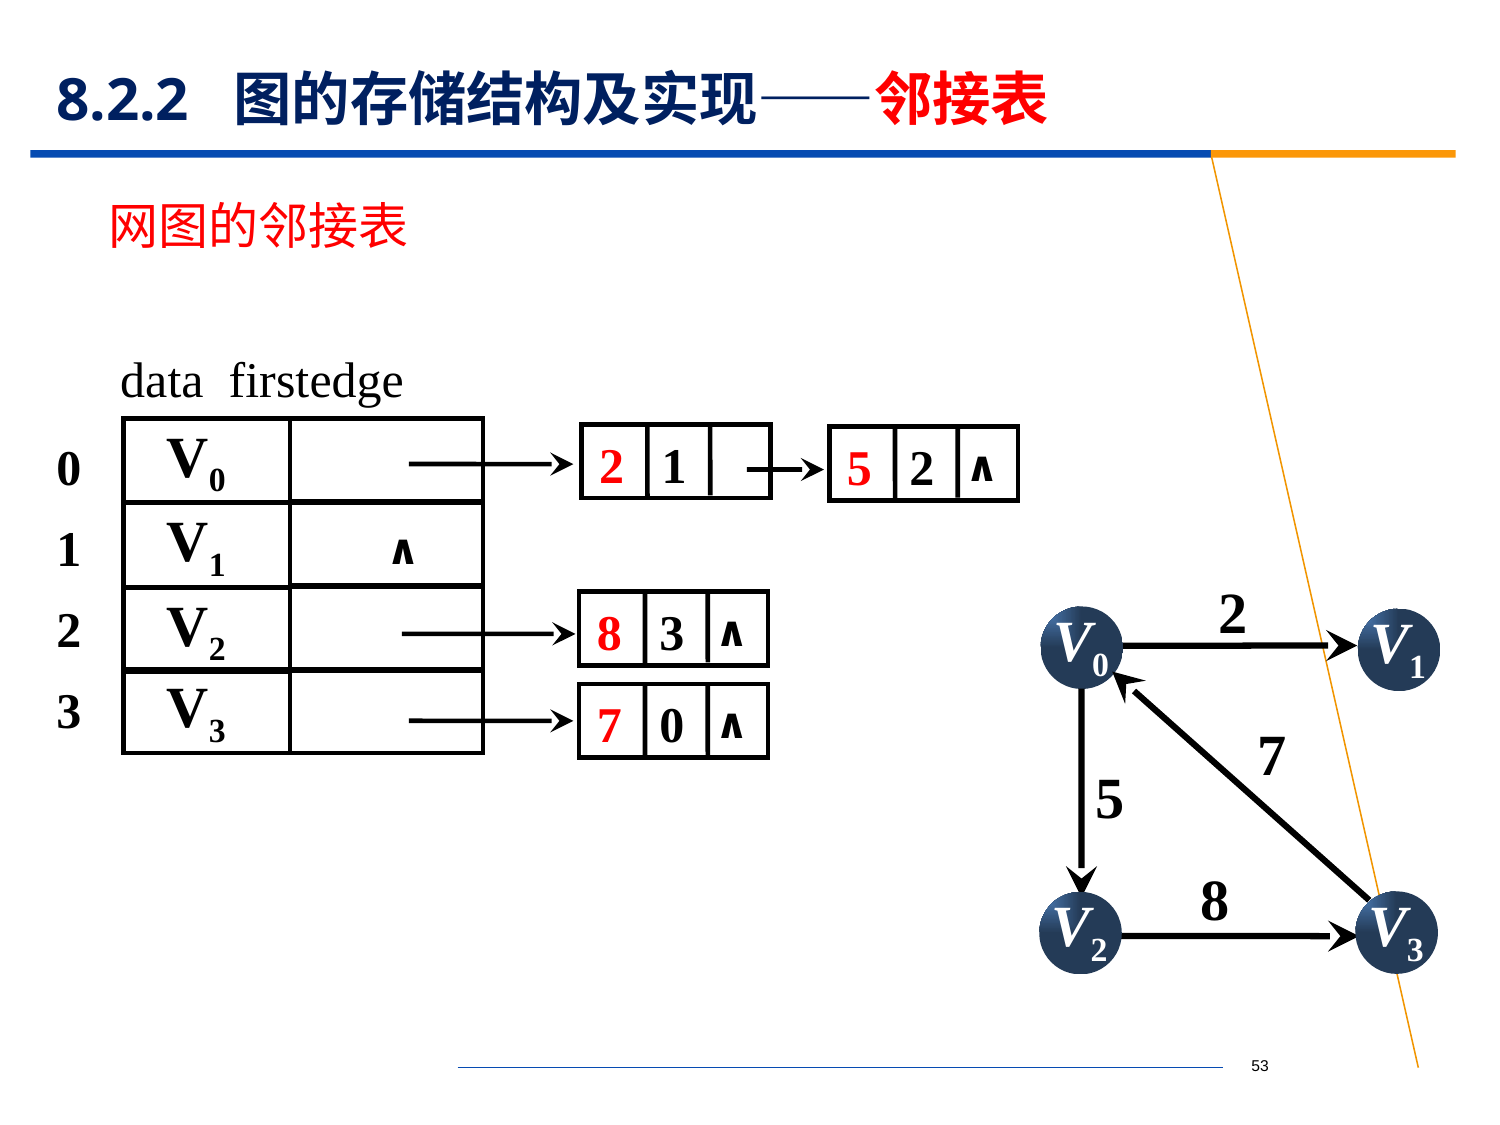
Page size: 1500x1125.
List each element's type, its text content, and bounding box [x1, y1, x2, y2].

text_box 网图的邻接表 [93, 187, 424, 263]
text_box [1038, 567, 1445, 982]
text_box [56, 347, 1020, 761]
title 8.2.2 图的存储结构及实现——邻接表 [41, 64, 1392, 130]
